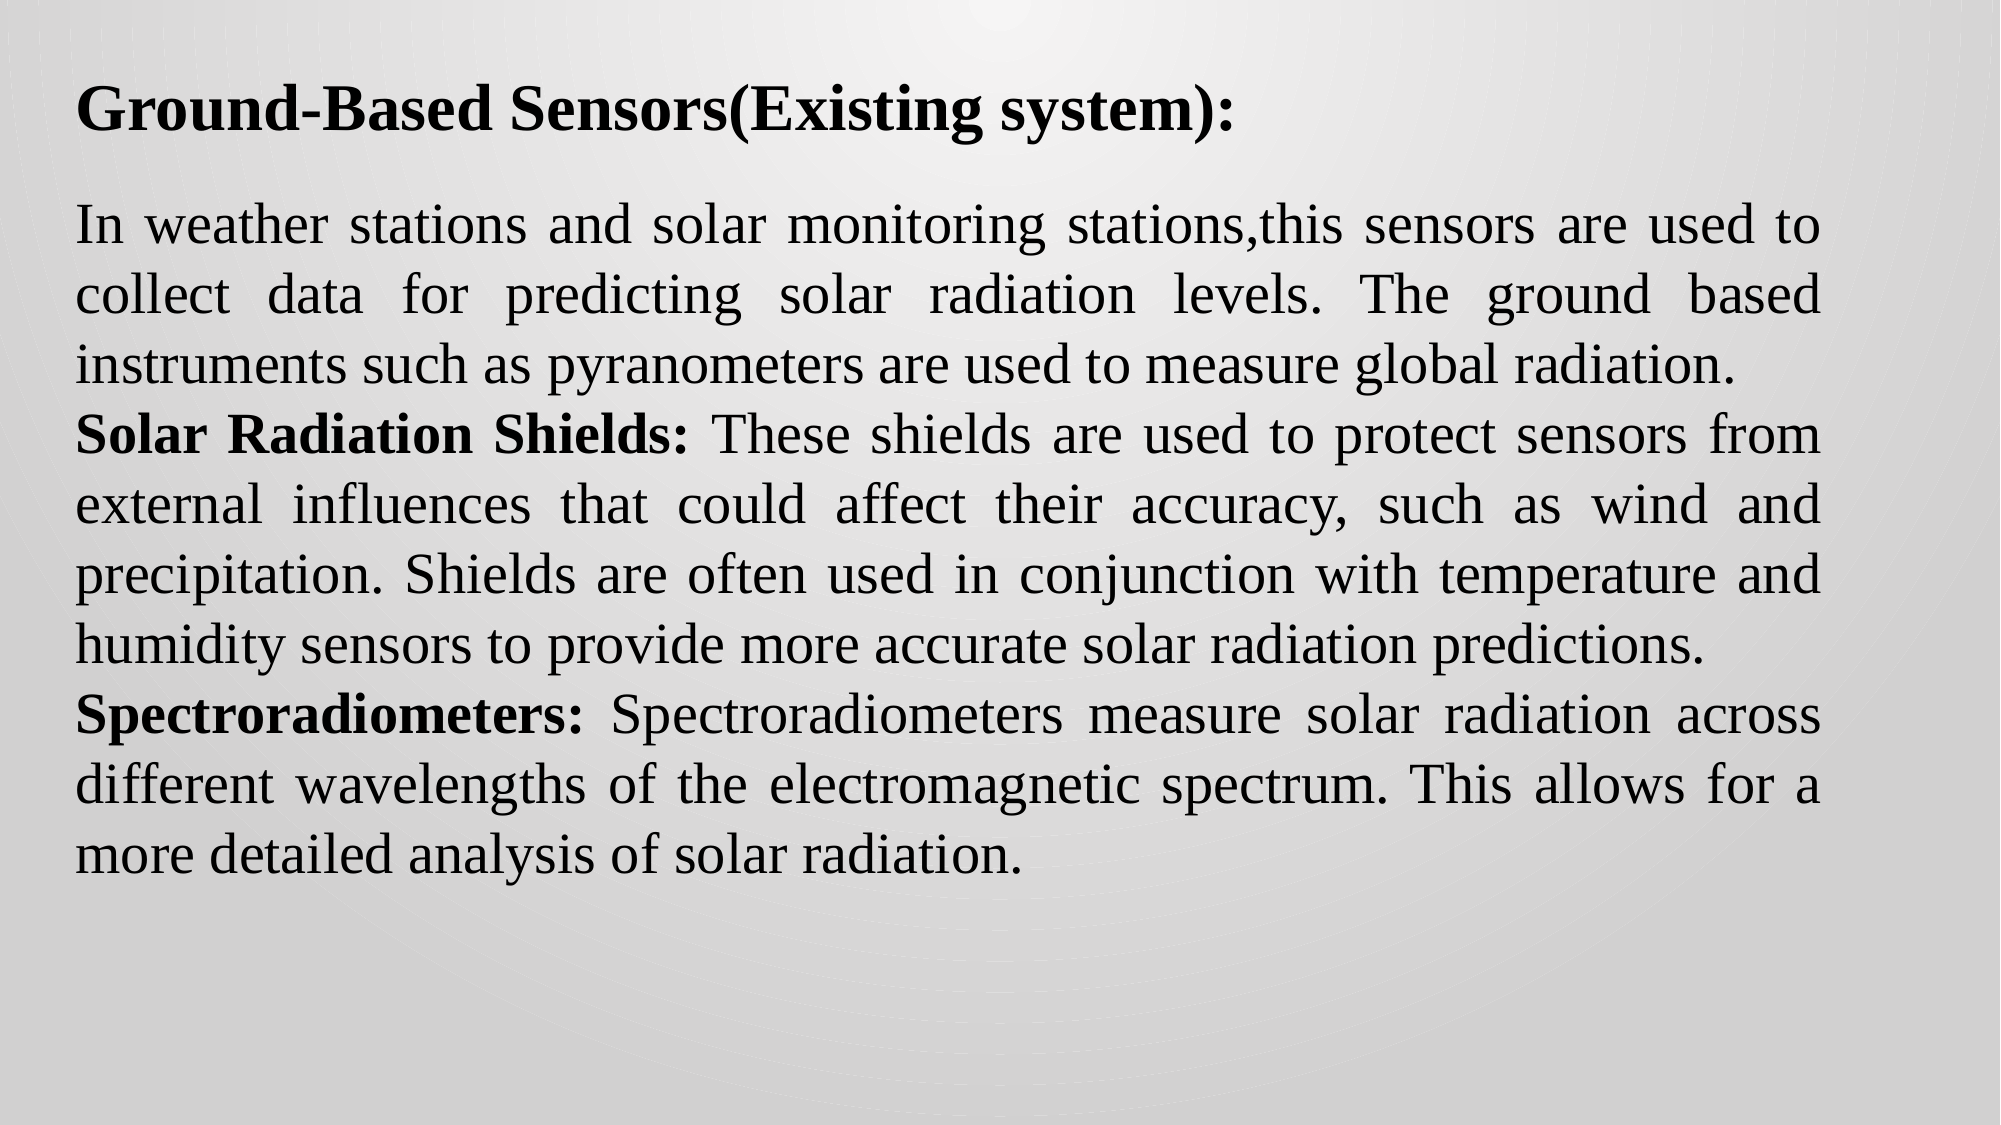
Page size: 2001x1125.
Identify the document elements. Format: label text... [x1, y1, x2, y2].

text_box Ground-Based Sensors(Existing system): [60, 56, 1504, 151]
text_box In weather stations and solar monitoring stations,this sensors are used to collect data for predicting solar radiation levels. The ground based instruments such as pyranometers are used to measure global radiation. Solar Radiation Shields: These shields are used to protect sensors from external influences that could affect their accuracy, such as wind and precipitation. Shields are often used in conjunction with temperature and humidity sensors to provide more accurate solar radiation predictions. Spectroradiometers: Spectroradiometers measure solar radiation across different wavelengths of the electromagnetic spectrum. This allows for a more detailed analysis of solar radiation. [60, 178, 1838, 893]
